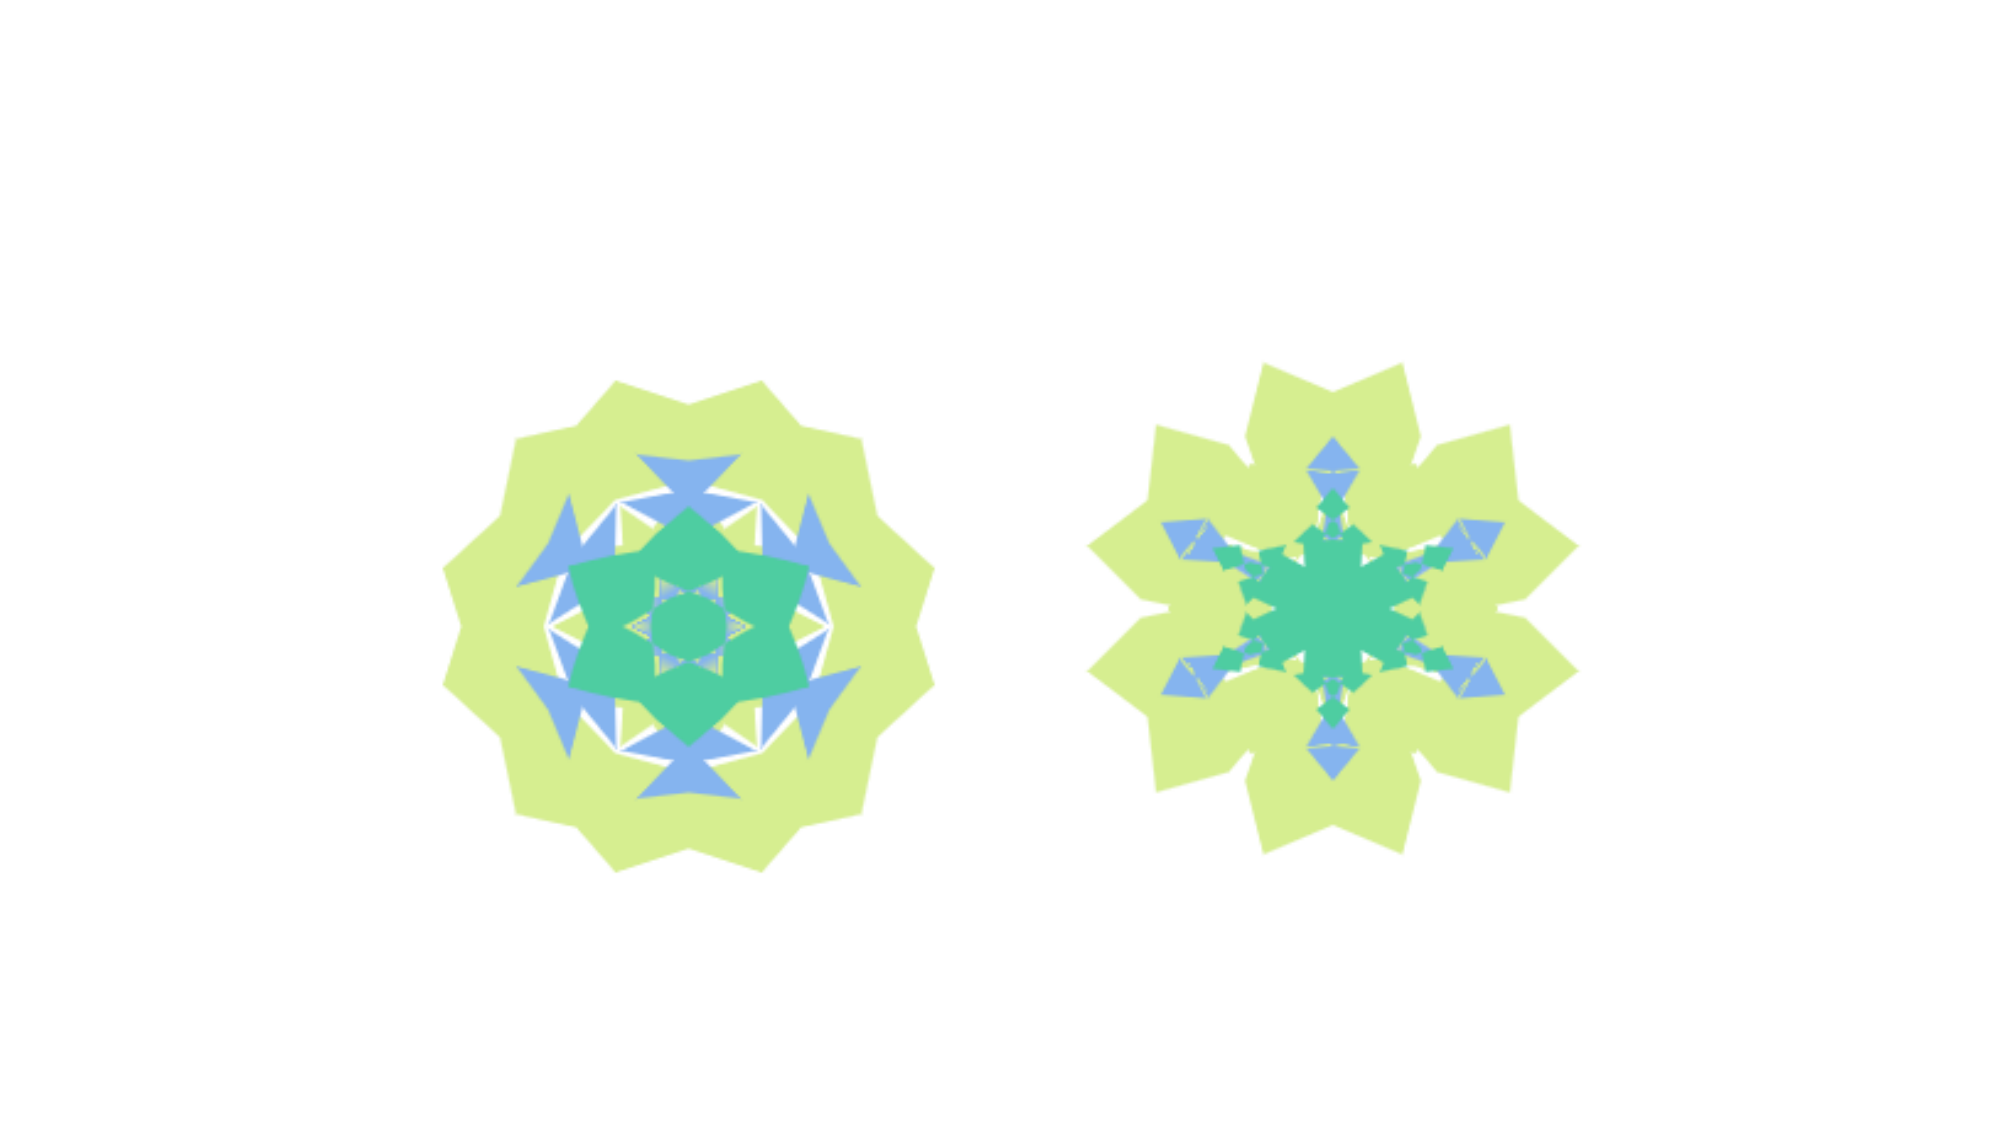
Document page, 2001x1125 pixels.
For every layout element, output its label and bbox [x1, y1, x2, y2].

picture [1037, 356, 1621, 882]
picture [394, 371, 959, 897]
